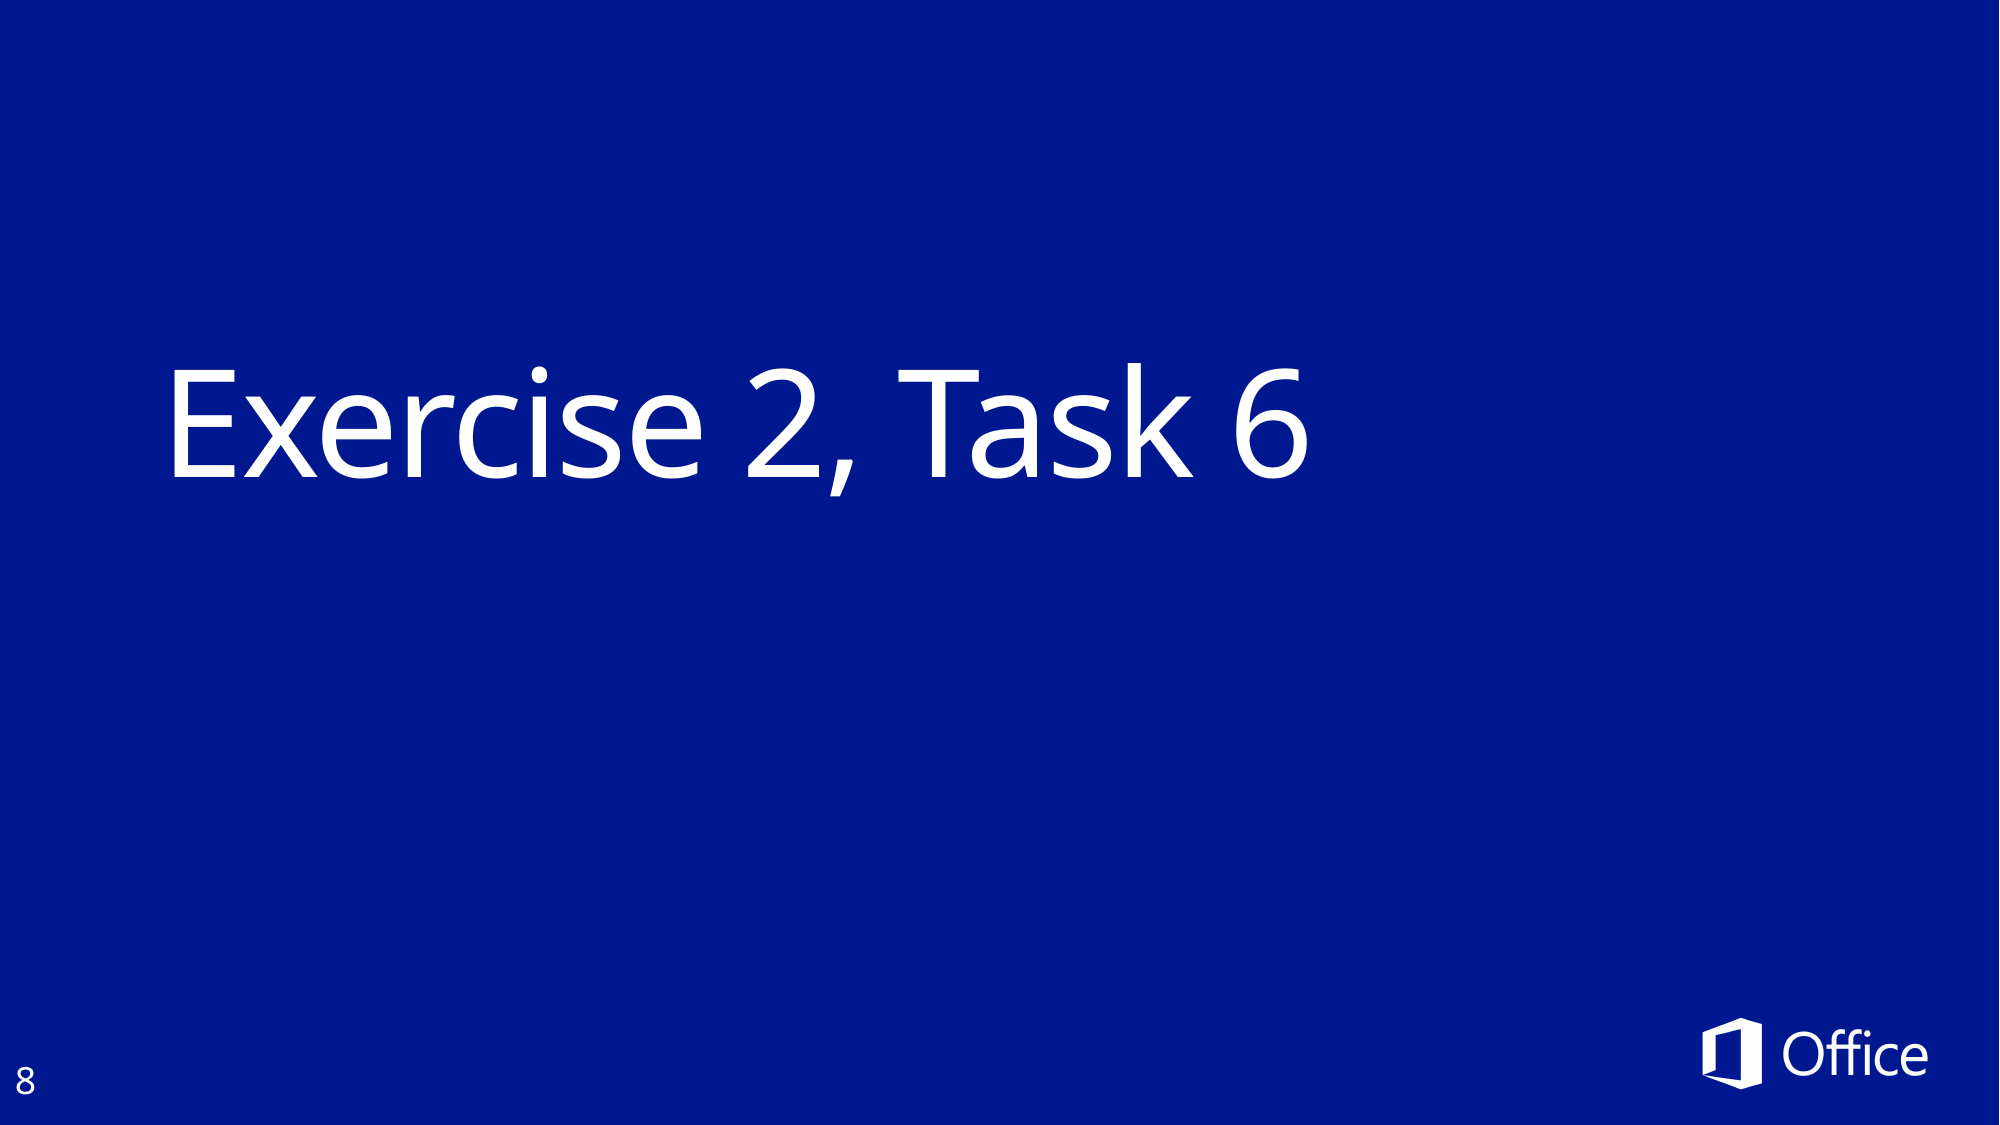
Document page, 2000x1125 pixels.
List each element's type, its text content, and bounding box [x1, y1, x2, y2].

title Exercise 2, Task 6 [160, 346, 1840, 510]
slide_number 8 [0, 1049, 92, 1086]
picture [1672, 986, 1958, 1121]
